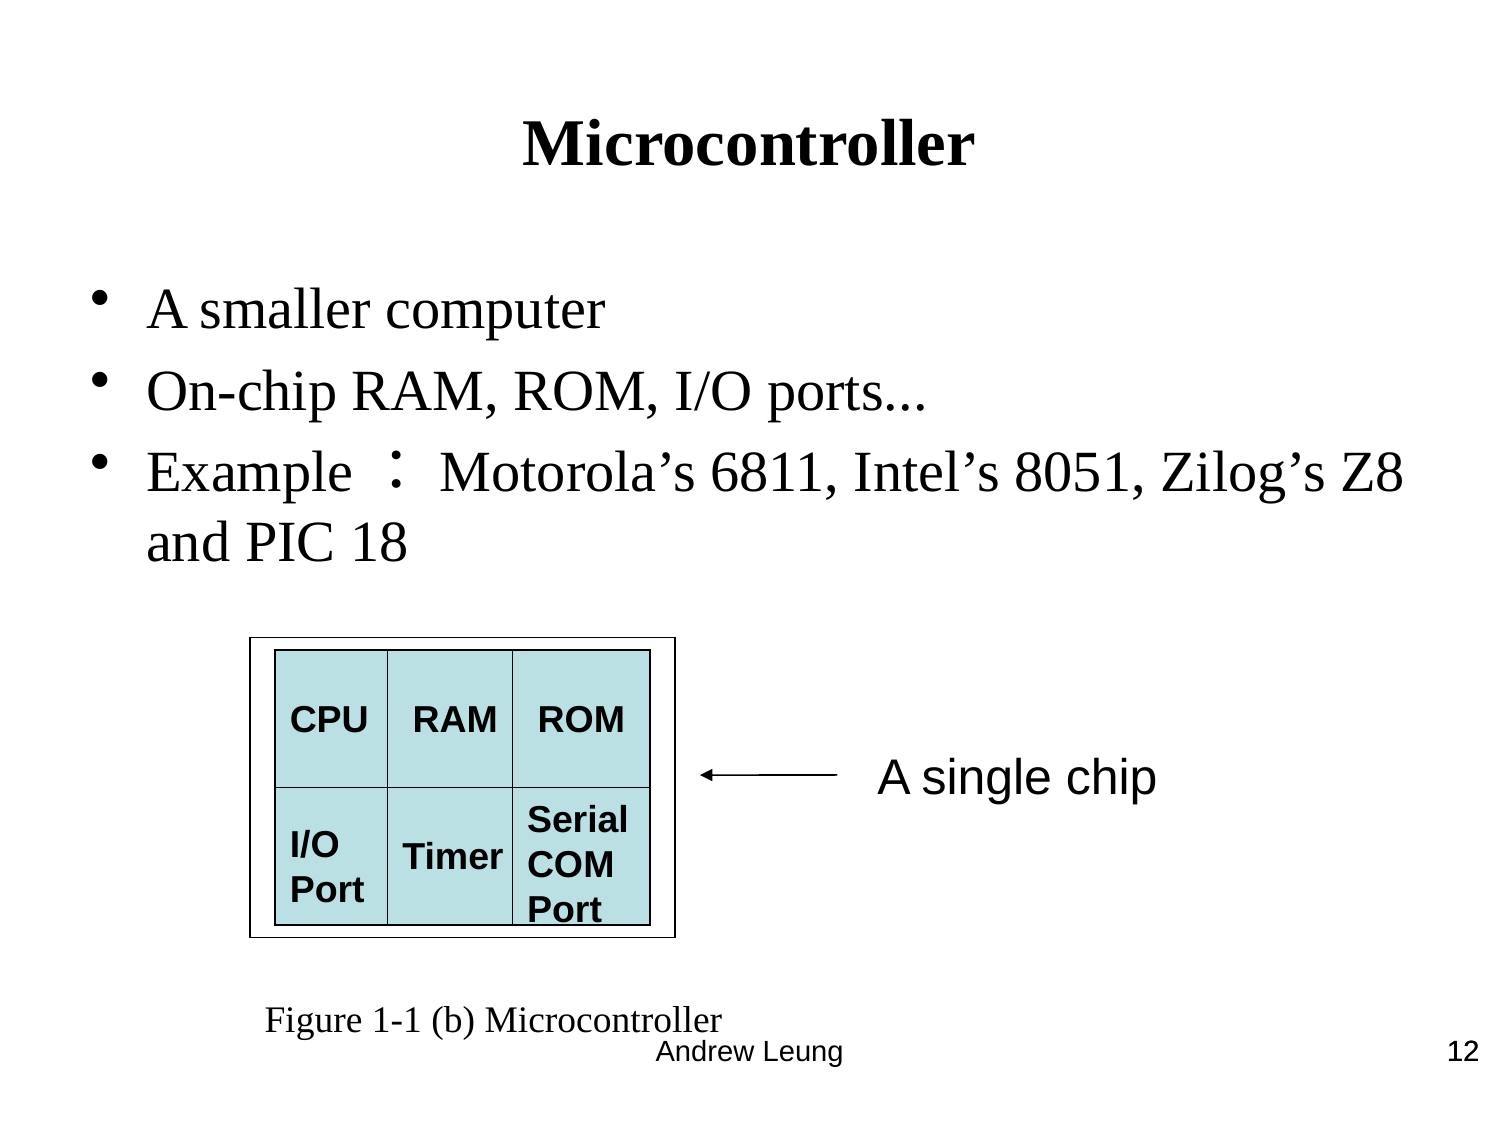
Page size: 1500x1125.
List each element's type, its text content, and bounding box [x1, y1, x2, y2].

text_box [249, 637, 675, 938]
title Microcontroller [75, 45, 1425, 233]
text_box Figure 1-1 (b) Microcontroller [249, 987, 775, 1048]
text_box A single chip [862, 737, 1213, 813]
footer Andrew Leung [512, 1024, 988, 1103]
list A smaller computer On-chip RAM, ROM, I/O ports... Example：Motorola’s 6811, Intel’s 8051, Zilog’s Z8 and PIC 18 [75, 262, 1425, 575]
text_box [699, 768, 838, 782]
slide_number 12 [1143, 1024, 1495, 1103]
